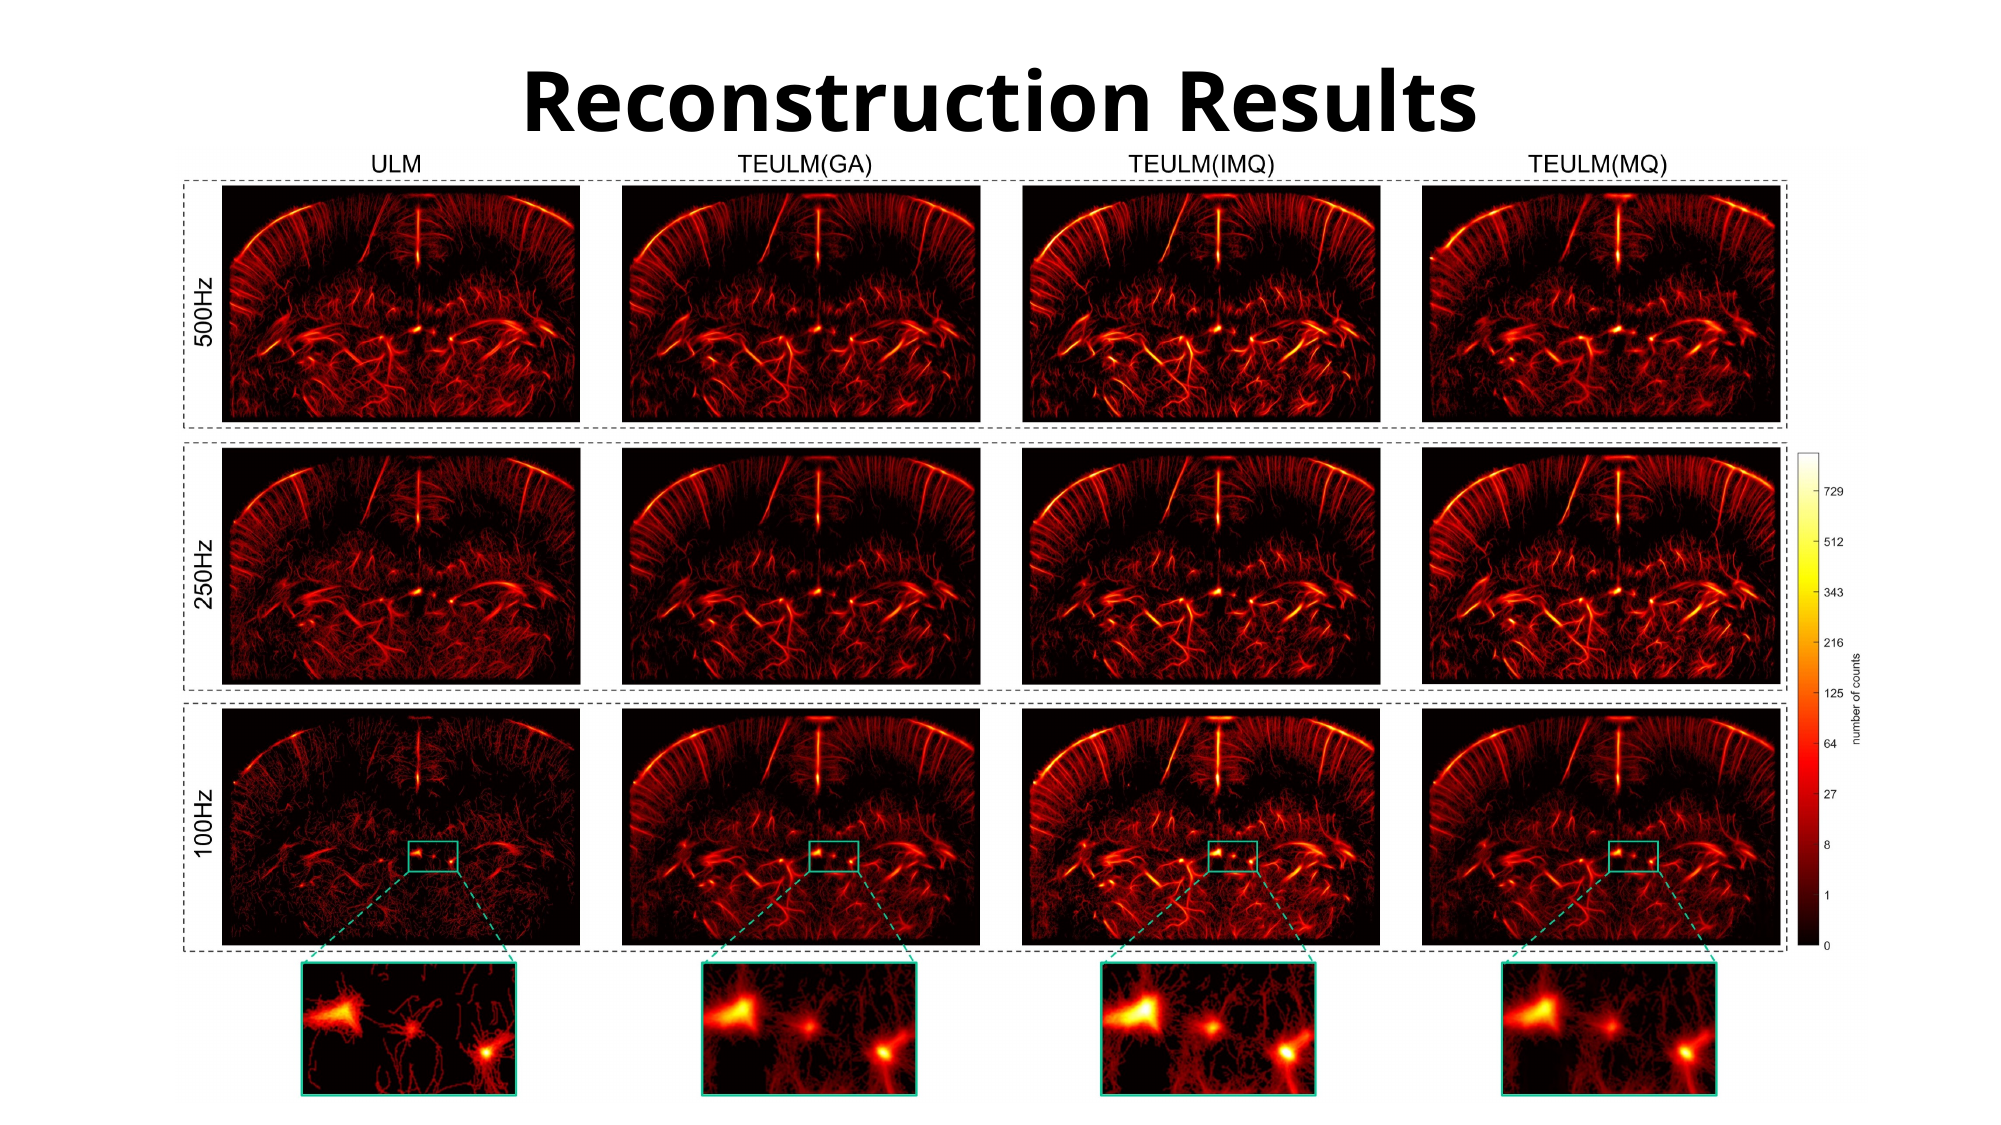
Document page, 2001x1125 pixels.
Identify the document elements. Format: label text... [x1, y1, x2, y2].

picture [174, 145, 1868, 1103]
text_box Reconstruction Results [371, 40, 1629, 145]
